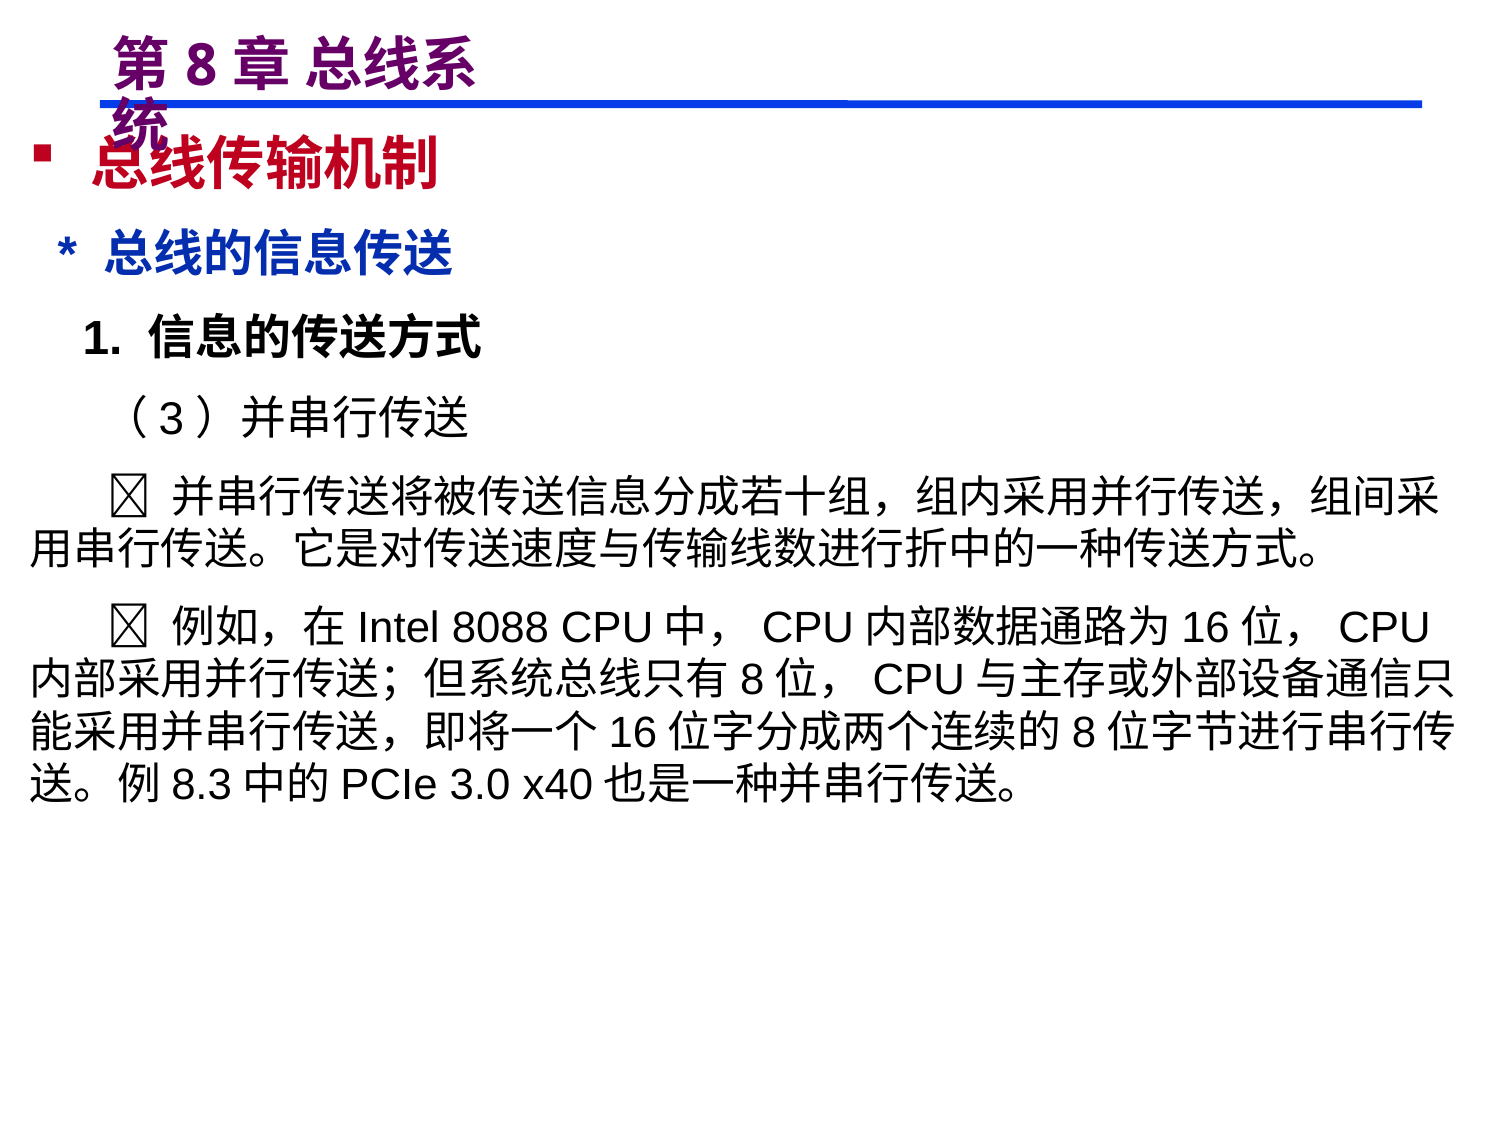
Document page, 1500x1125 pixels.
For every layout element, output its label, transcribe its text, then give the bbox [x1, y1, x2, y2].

title 第8章 总线系统 [100, 32, 534, 230]
subtitle 总线传输机制 * 总线的信息传送 1. 信息的传送方式 （3）并串行传送  并串行传送将被传送信息分成若十组，组内采用并行传送，组间采用串行传送。它是对传送速度与传输线数进行折中的一种传送方式。  例如，在Intel 8088 CPU中，CPU内部数据通路为16位，CPU内部采用并行传送；但系统总线只有8位，CPU与主存或外部设备通信只能采用并串行传送，即将一个16位字分成两个连续的8位字节进行串行传送。例8.3中的PCIe 3.0 x40也是一种并串行传送。 [14, 118, 1483, 1082]
